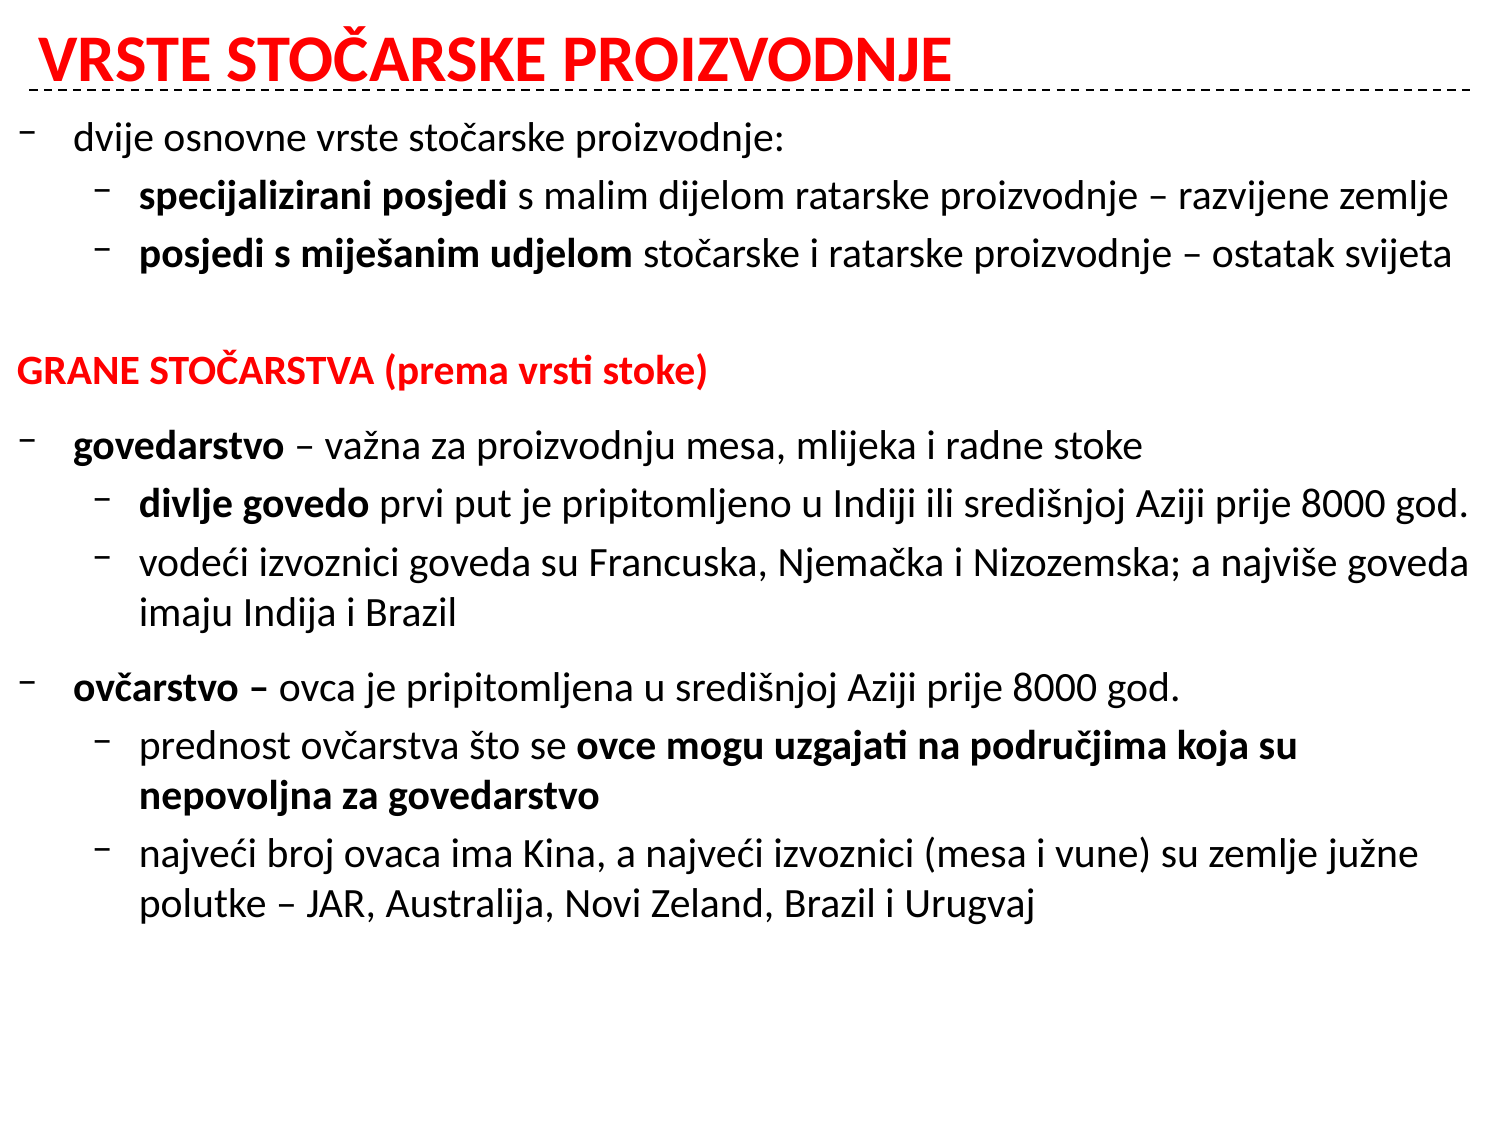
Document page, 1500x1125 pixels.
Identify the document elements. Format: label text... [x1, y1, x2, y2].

text_box dvije osnovne vrste stočarske proizvodnje: specijalizirani posjedi s malim dijelom ratarske proizvodnje – razvijene zemlje posjedi s miješanim udjelom stočarske i ratarske proizvodnje – ostatak svijeta GRANE STOČARSTVA (prema vrsti stoke) govedarstvo – važna za proizvodnju mesa, mlijeka i radne stoke divlje govedo prvi put je pripitomljeno u Indiji ili središnjoj Aziji prije 8000 god. vodeći izvoznici goveda su Francuska, Njemačka i Nizozemska; a najviše goveda imaju Indija i Brazil ovčarstvo – ovca je pripitomljena u središnjoj Aziji prije 8000 god. prednost ovčarstva što se ovce mogu uzgajati na područjima koja su nepovoljna za govedarstvo najveći broj ovaca ima Kina, a najveći izvoznici (mesa i vune) su zemlje južne polutke – JAR, Australija, Novi Zeland, Brazil i Urugvaj [1, 101, 1500, 1094]
title VRSTE STOČARSKE PROIZVODNJE [23, 7, 1477, 102]
